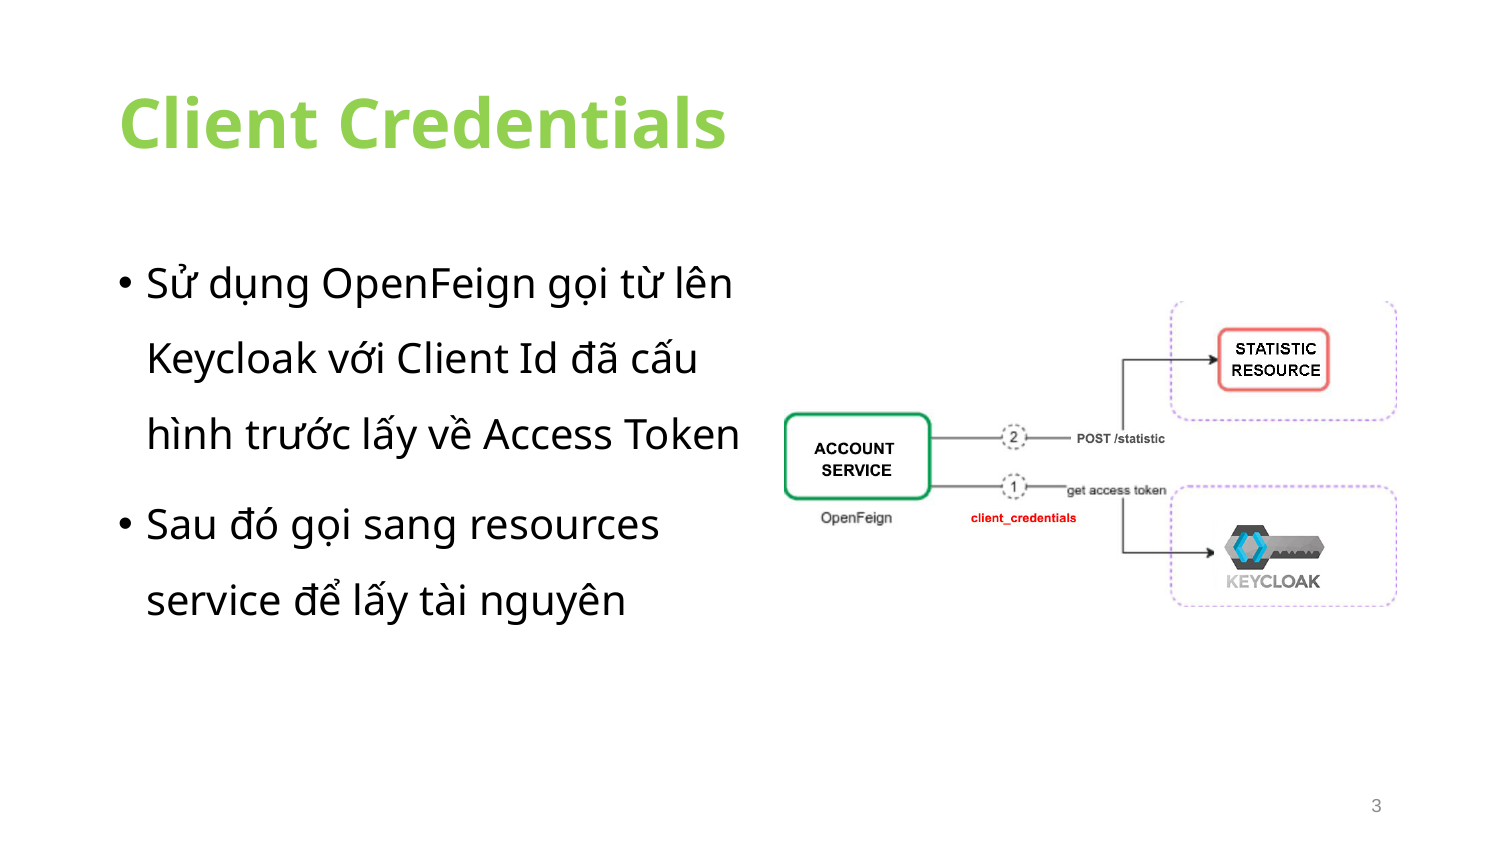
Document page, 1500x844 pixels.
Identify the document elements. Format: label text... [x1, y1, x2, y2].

slide_number 3 [1059, 782, 1397, 827]
title Client Credentials [103, 44, 1397, 208]
picture [784, 300, 1397, 607]
list Sử dụng OpenFeign gọi từ lên Keycloak với Client Id đã cấu hình trước lấy về Access Token Sau đó gọi sang resources service để lấy tài nguyên [103, 224, 785, 760]
